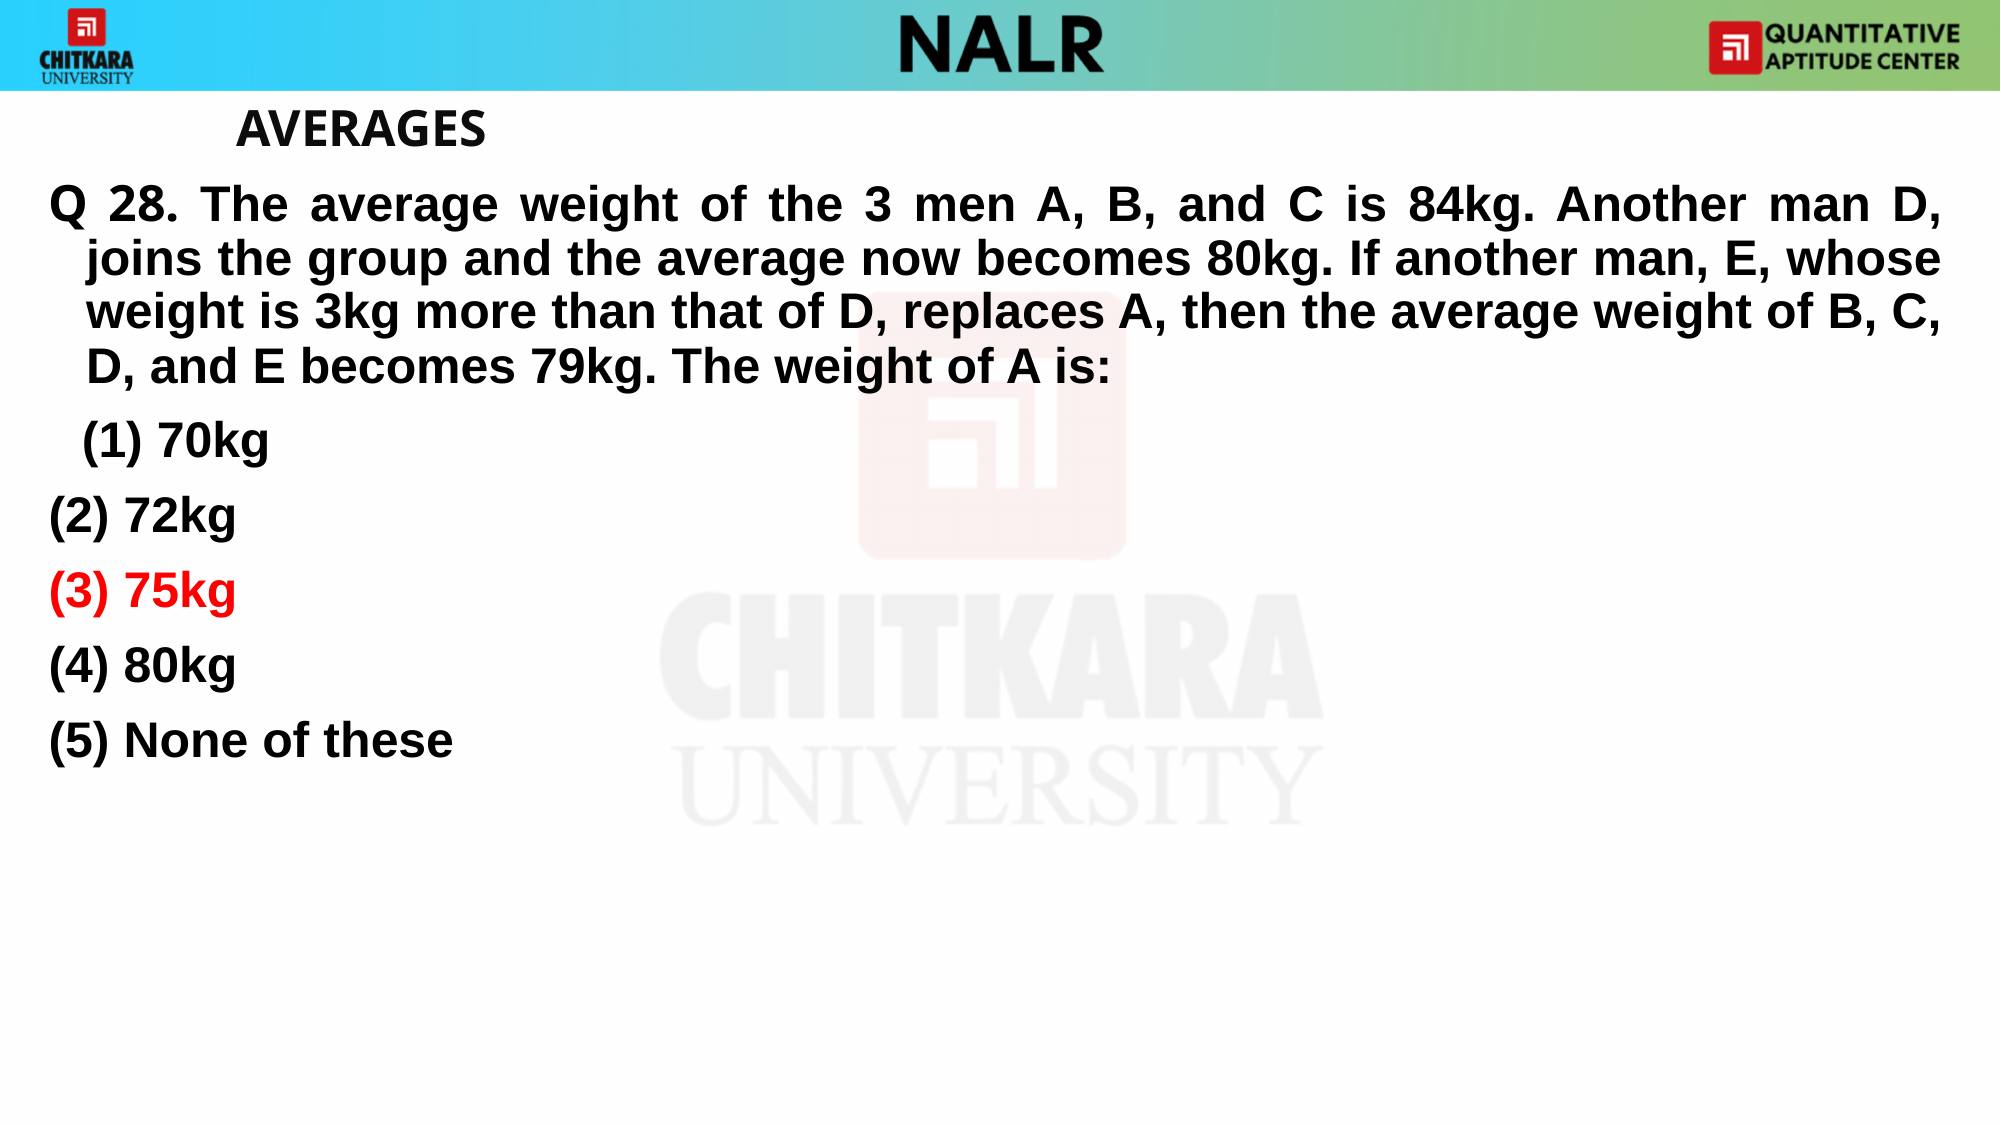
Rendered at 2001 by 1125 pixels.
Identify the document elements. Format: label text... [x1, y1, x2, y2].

list AVERAGES Q 28. The average weight of the 3 men A, B, and C is 84kg. Another man D, joins the group and the average now becomes 80kg. If another man, E, whose weight is 3kg more than that of D, replaces A, then the average weight of B, C, D, and E becomes 79kg. The weight of A is: 70kg (2) 72kg (3) 75kg (4) 80kg (5) None of these [33, 95, 1959, 1053]
title [52, 33, 1970, 145]
picture [0, 0, 2000, 1125]
